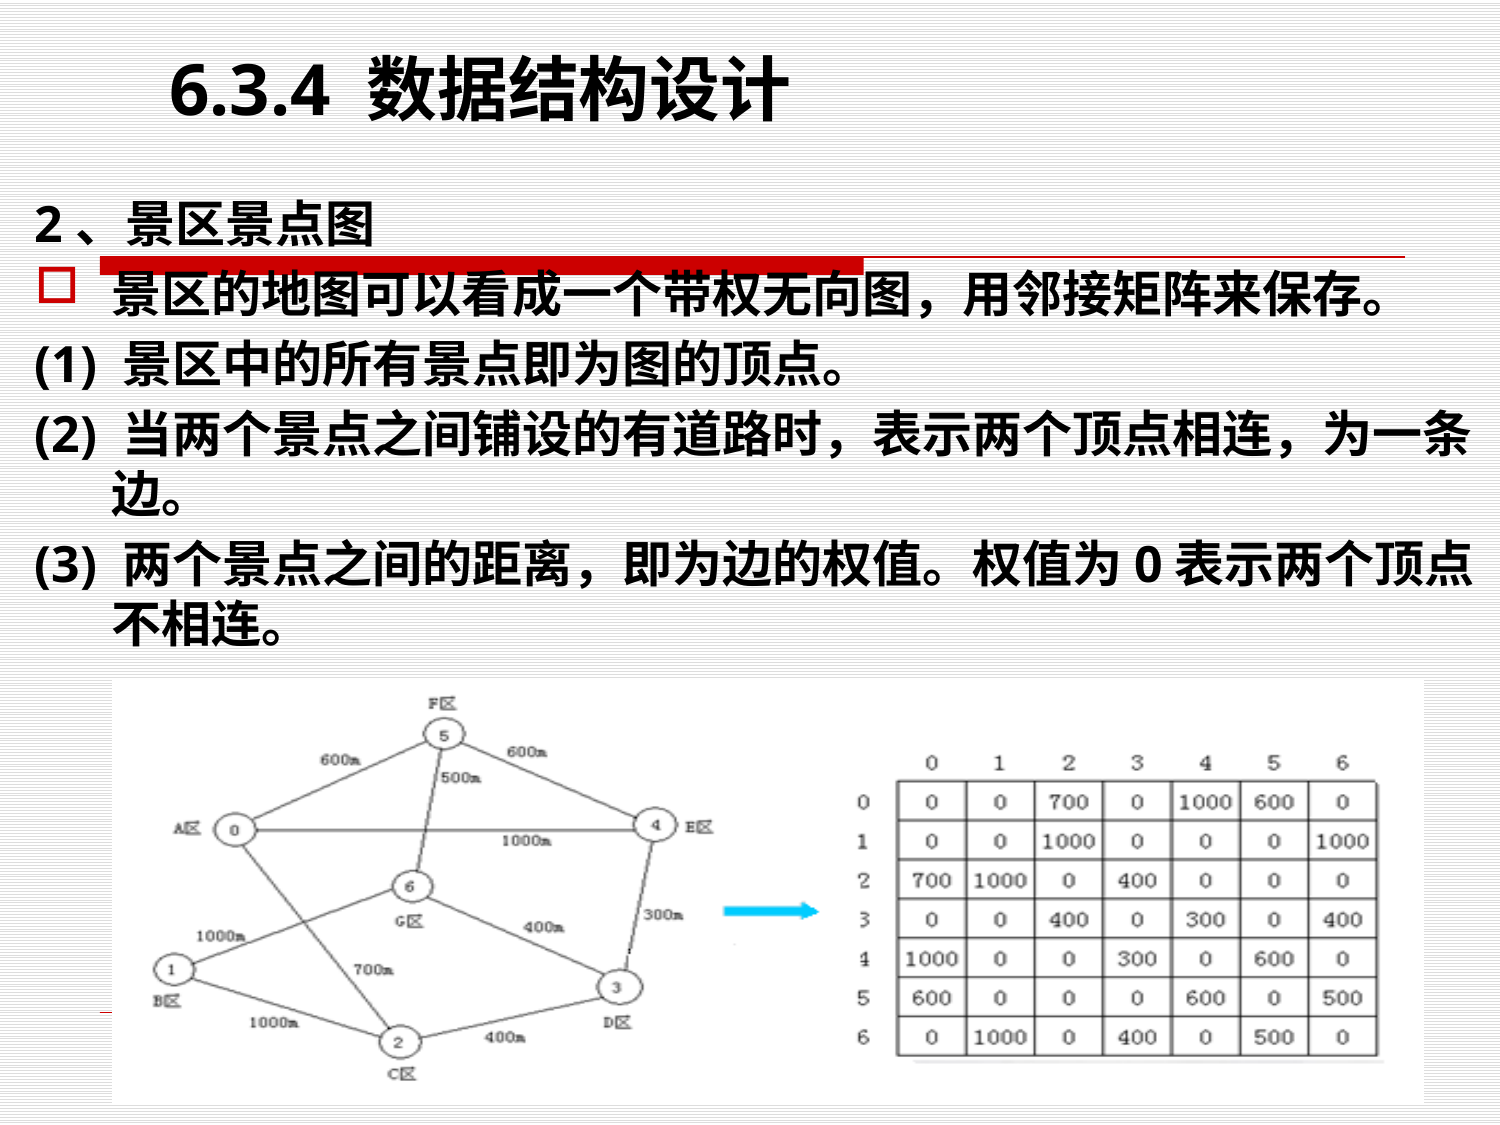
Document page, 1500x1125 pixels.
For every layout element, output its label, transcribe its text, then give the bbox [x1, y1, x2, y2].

picture [111, 680, 1424, 1105]
text_box 6.3.4 数据结构设计 [154, 18, 1467, 138]
list 2、景区景点图 景区的地图可以看成一个带权无向图，用邻接矩阵来保存。 (1) 景区中的所有景点即为图的顶点。 (2) 当两个景点之间铺设的有道路时，表示两个顶点相连，为一条边。 (3) 两个景点之间的距离，即为边的权值。权值为0表示两个顶点不相连。 [19, 184, 1500, 681]
